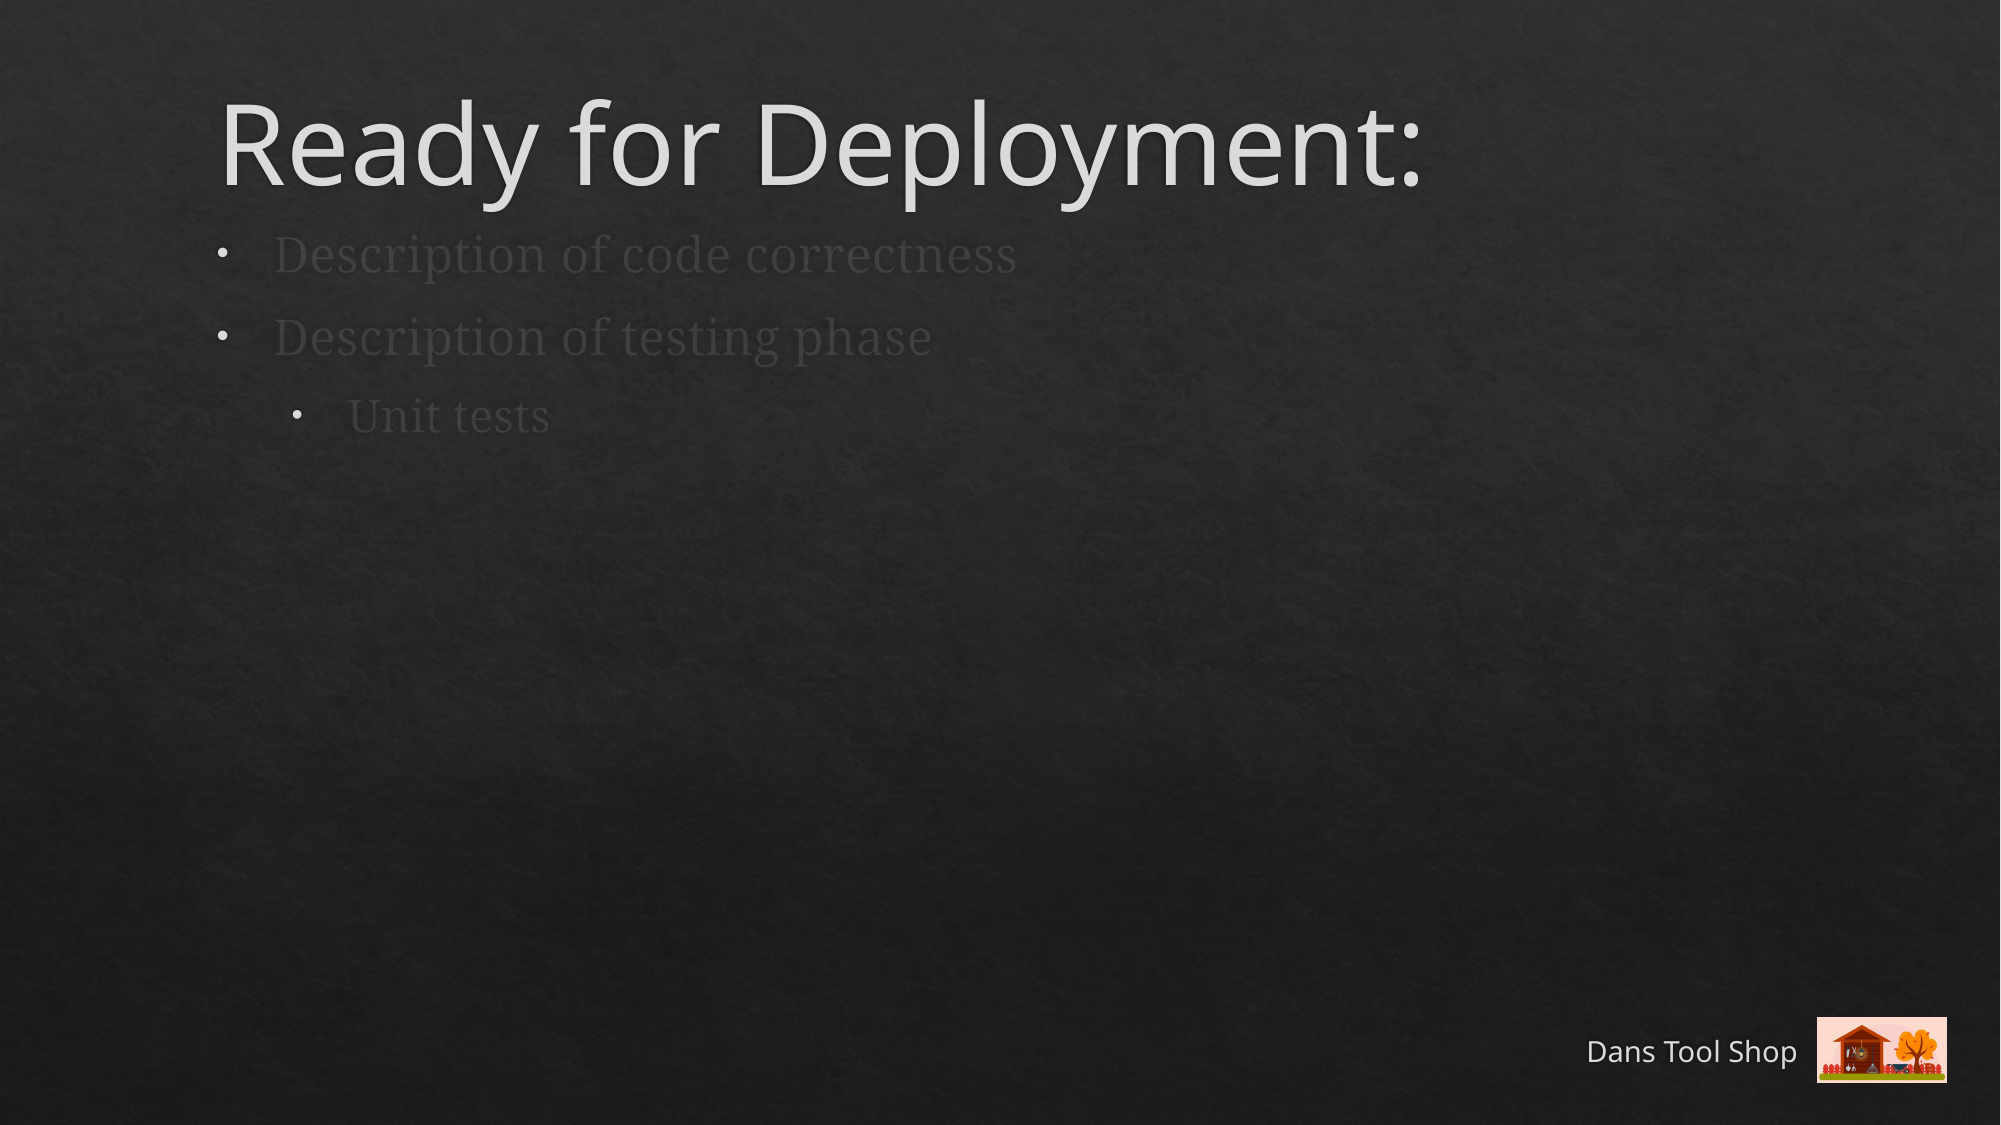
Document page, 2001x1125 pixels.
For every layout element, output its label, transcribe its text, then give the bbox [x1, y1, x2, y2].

picture [1817, 1017, 1948, 1083]
text_box Ready for Deployment: [201, 42, 1488, 216]
title Dans Tool Shop [1541, 1024, 1809, 1076]
subtitle Description of code correctness Description of testing phase Unit tests [201, 215, 1786, 1035]
